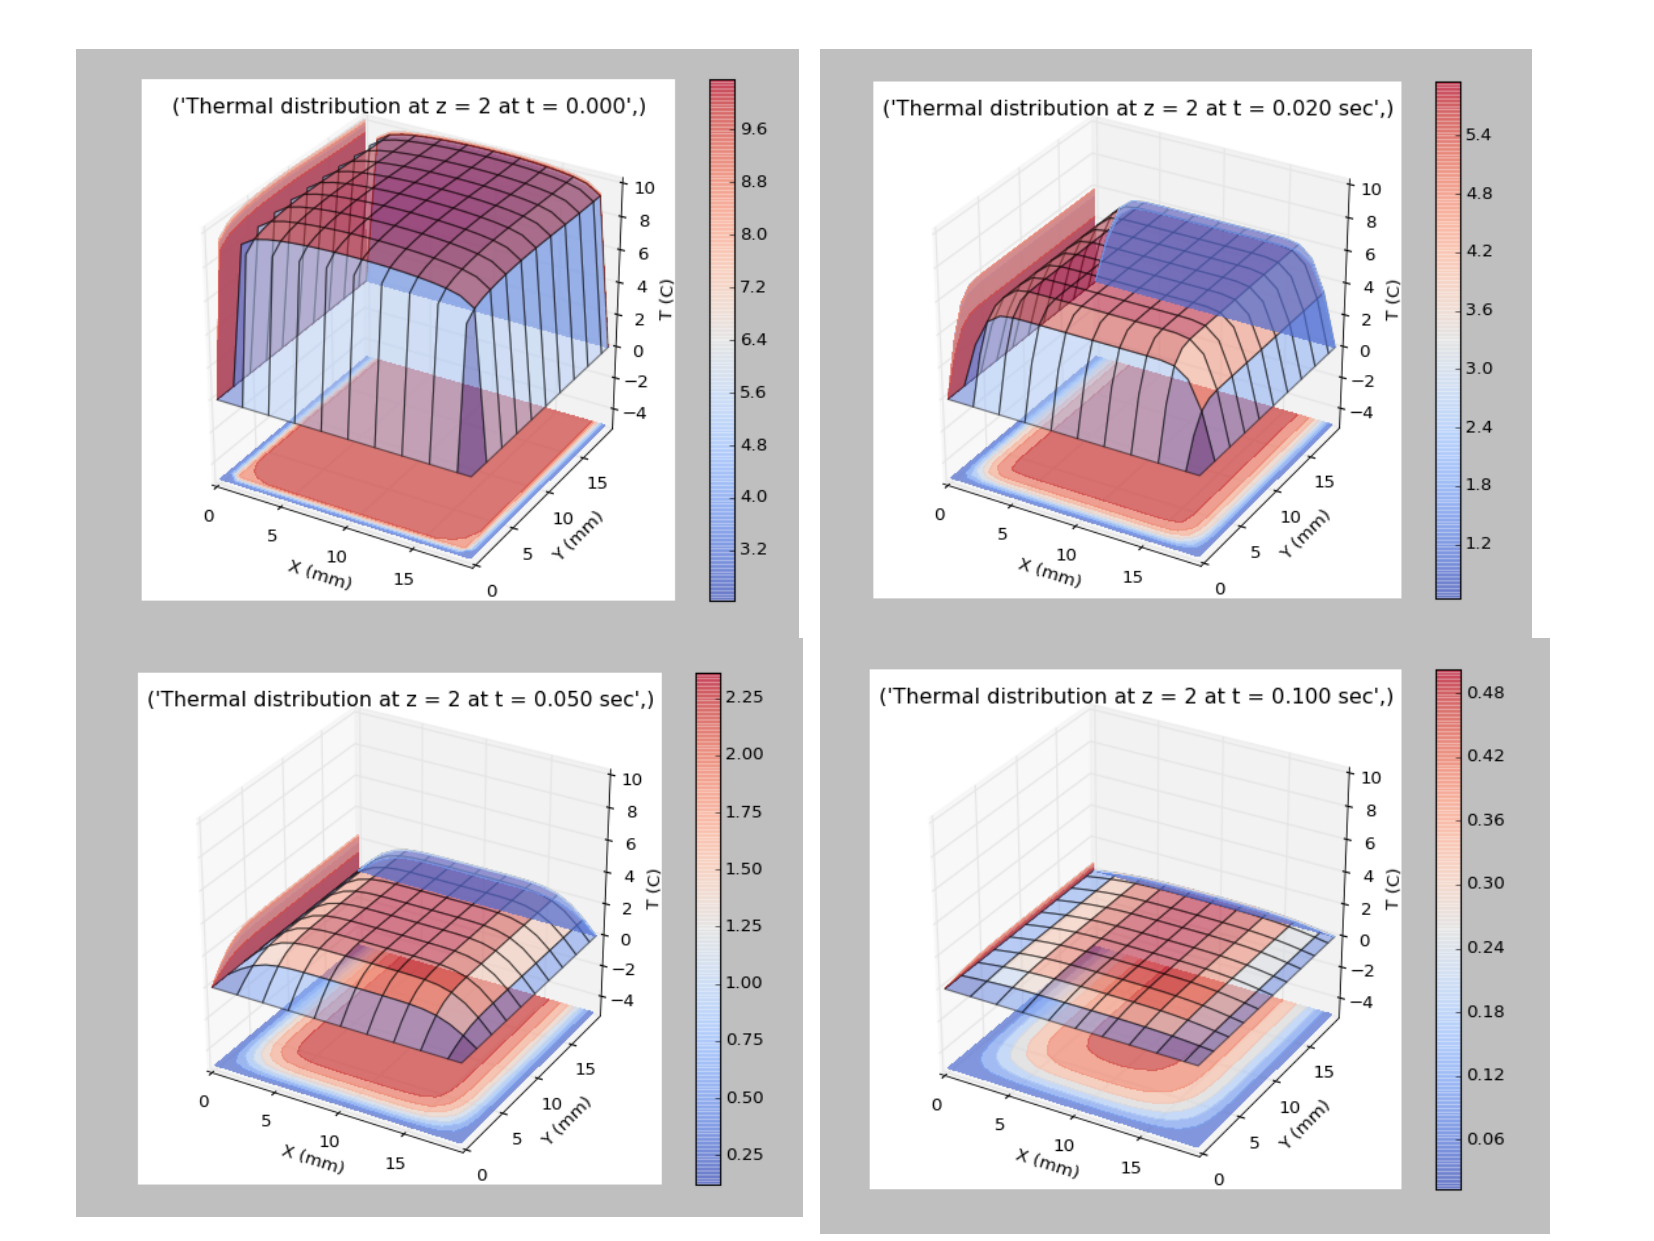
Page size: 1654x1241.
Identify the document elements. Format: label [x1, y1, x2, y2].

picture [820, 49, 1551, 1234]
picture [76, 49, 803, 1218]
